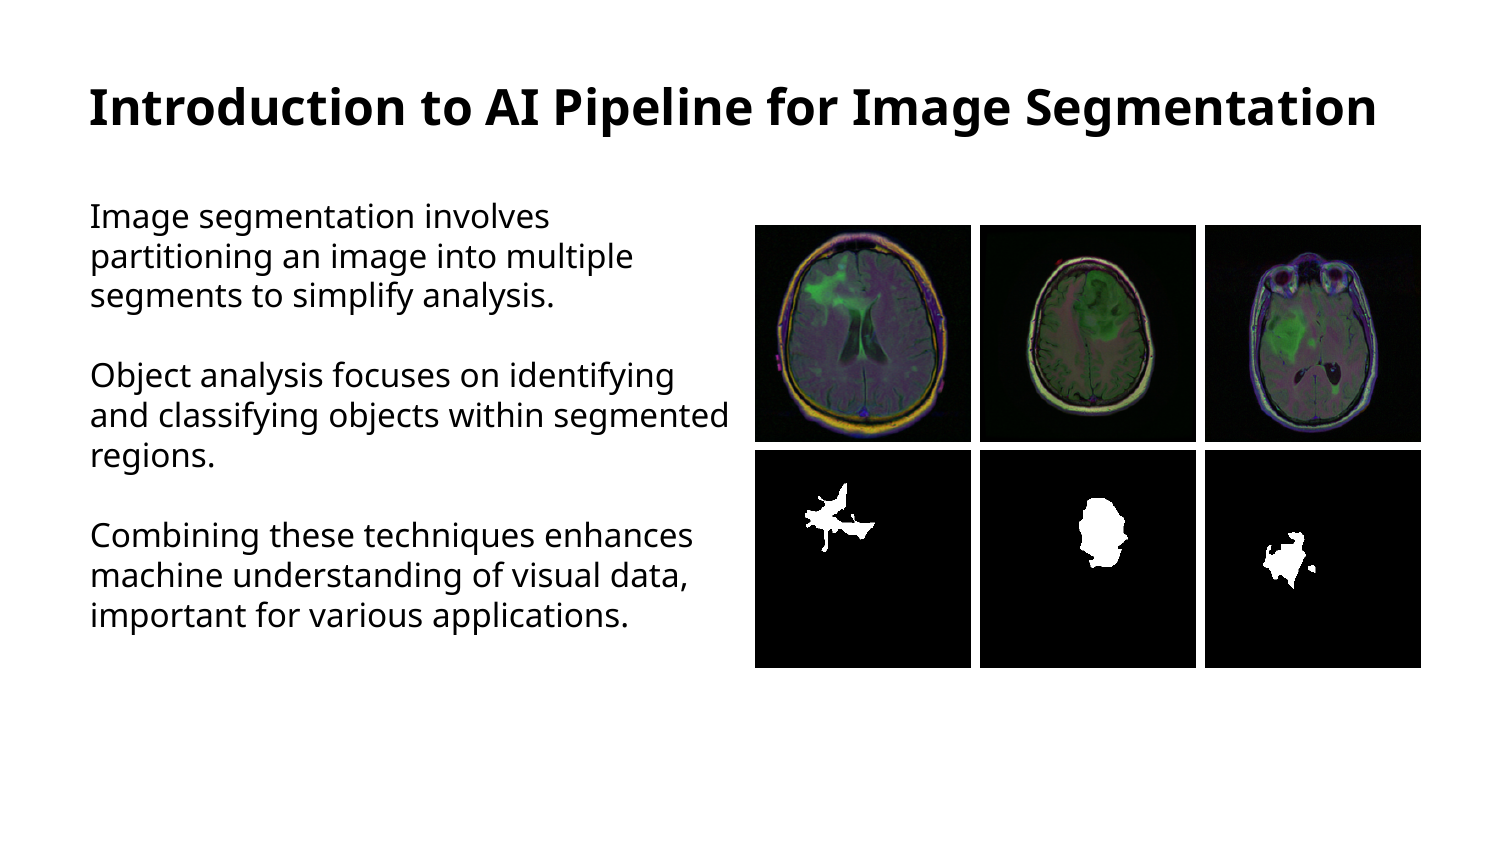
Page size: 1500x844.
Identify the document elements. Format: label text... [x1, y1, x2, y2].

picture [749, 220, 1425, 680]
text_box Image segmentation involves partitioning an image into multiple segments to simplify analysis. Object analysis focuses on identifying and classifying objects within segmented regions. Combining these techniques enhances machine understanding of visual data, important for various applications. [74, 187, 750, 713]
text_box Introduction to AI Pipeline for Image Segmentation [74, 37, 1425, 173]
